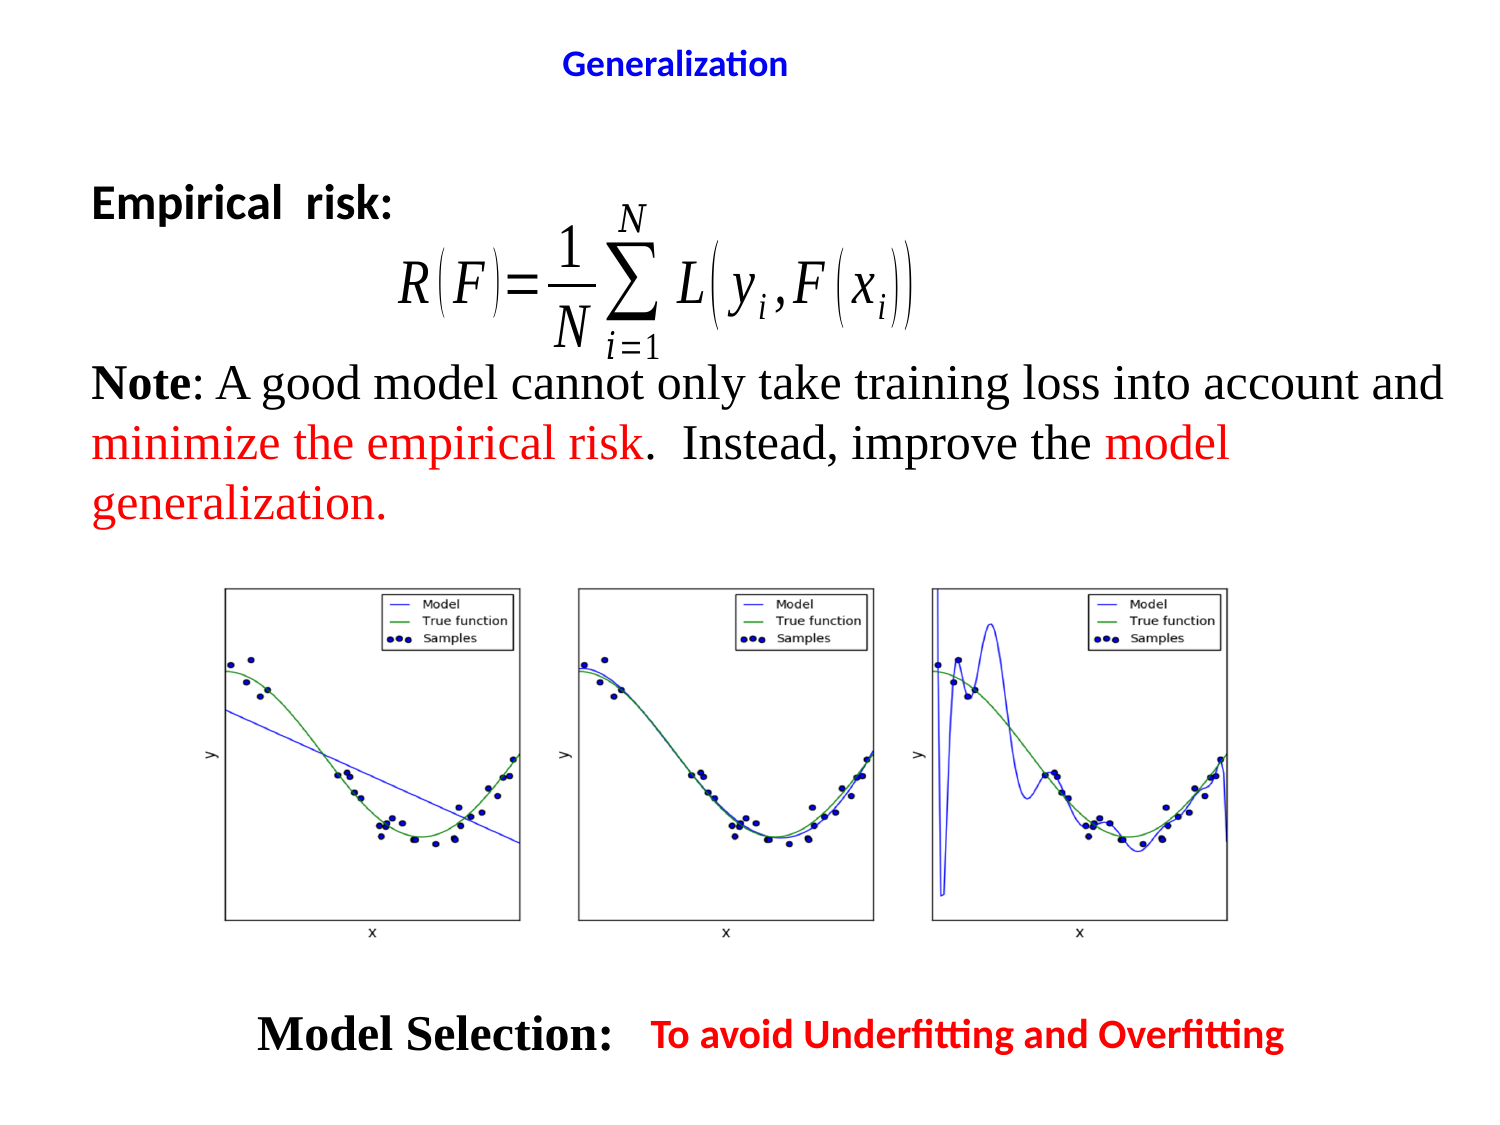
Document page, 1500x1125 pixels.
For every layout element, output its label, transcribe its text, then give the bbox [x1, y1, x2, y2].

list Empirical risk: Note: A good model cannot only take training loss into account and minimize the empirical risk. Instead, improve the model generalization. [76, 162, 1471, 659]
text_box Model Selection: [242, 992, 680, 1068]
list Generalization [0, 31, 1360, 161]
text_box To avoid Underfitting and Overfitting [635, 999, 1310, 1065]
picture [194, 585, 1235, 945]
